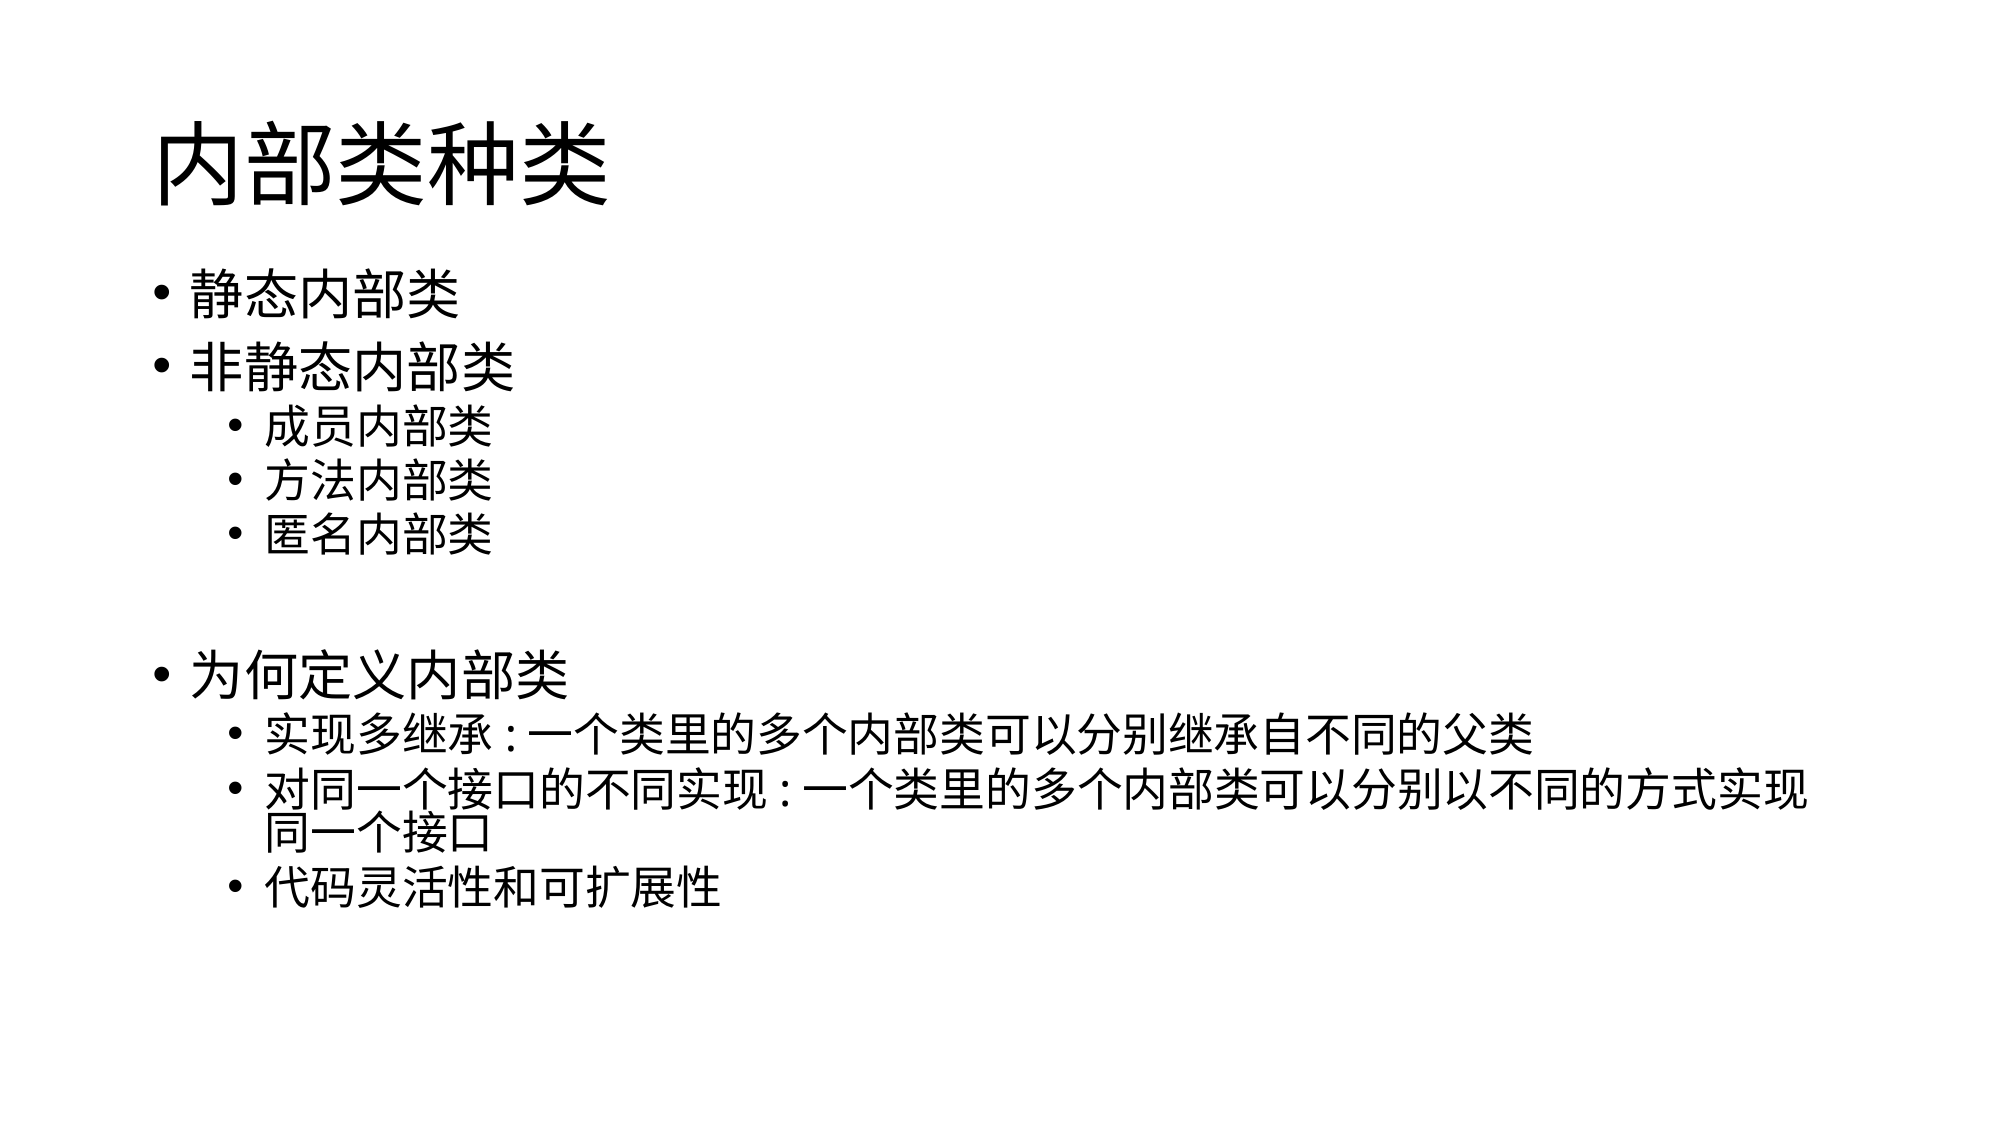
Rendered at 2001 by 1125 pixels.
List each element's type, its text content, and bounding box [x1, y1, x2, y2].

title 内部类种类 [137, 59, 1863, 265]
list 静态内部类 非静态内部类 成员内部类 方法内部类 匿名内部类 为何定义内部类 实现多继承:一个类里的多个内部类可以分别继承自不同的父类 对同一个接口的不同实现:一个类里的多个内部类可以分别以不同的方式实现同一个接口 代码灵活性和可扩展性 [137, 265, 1863, 1014]
